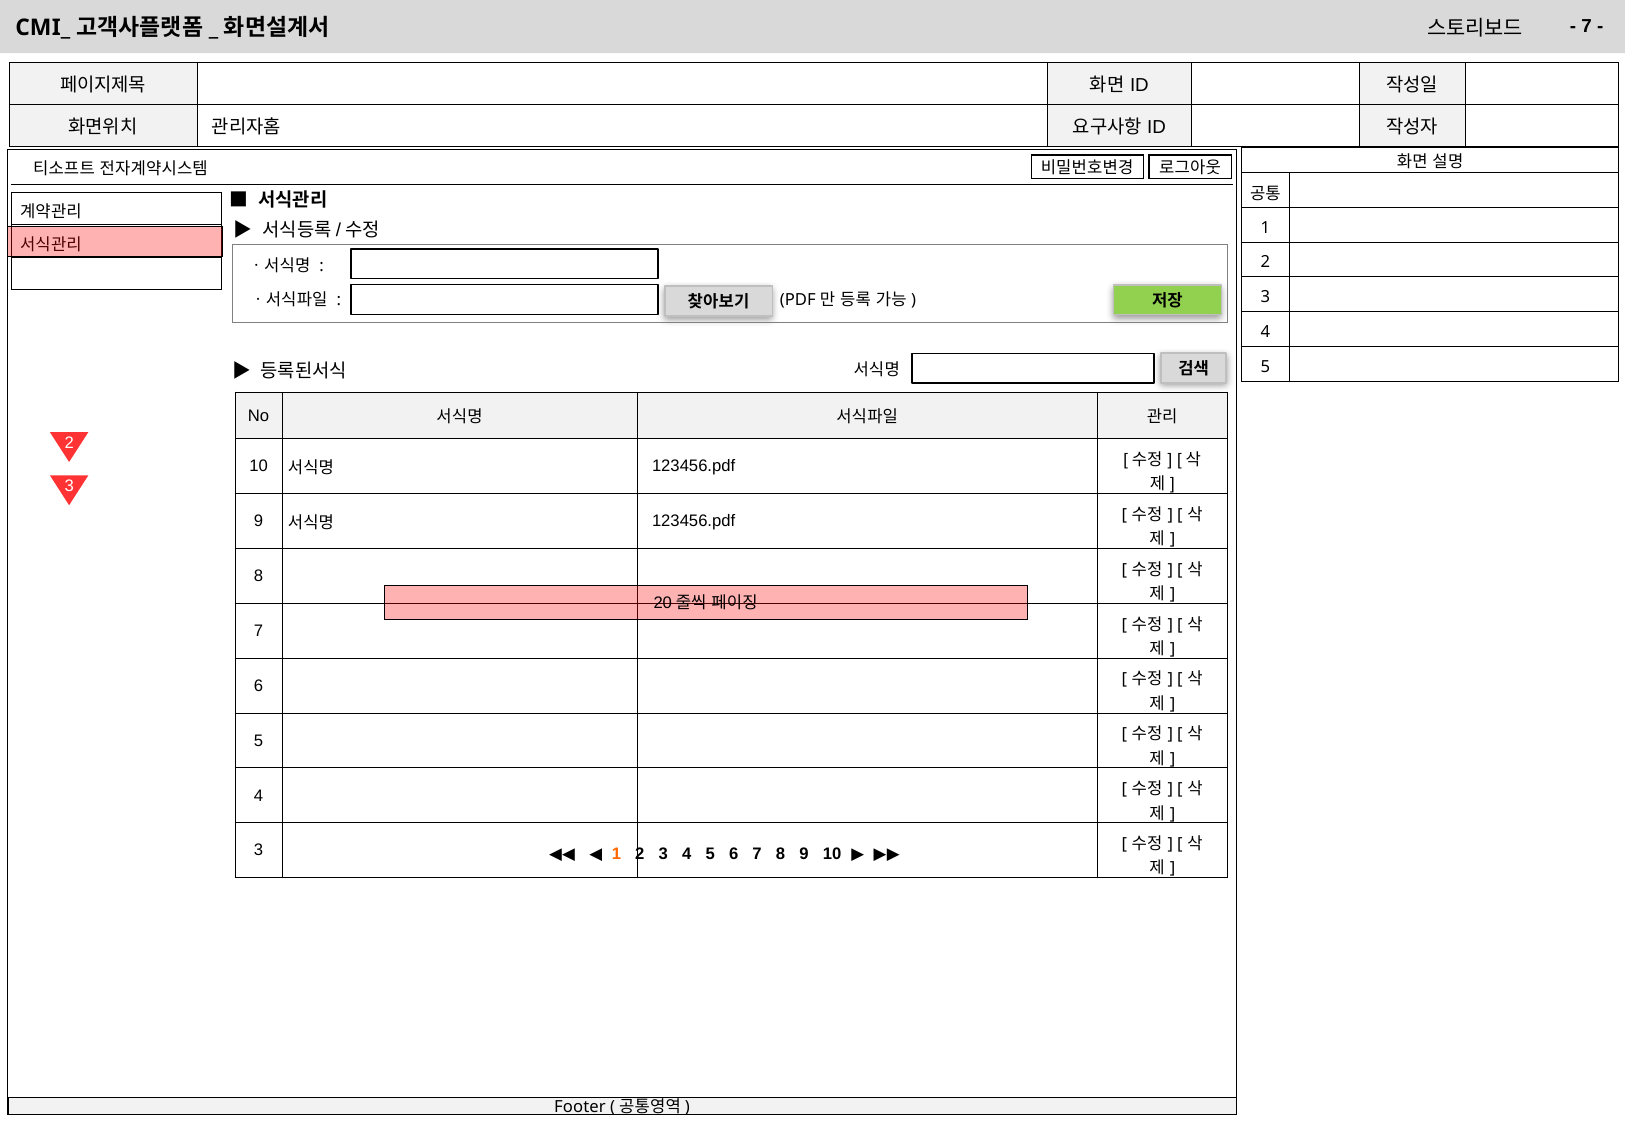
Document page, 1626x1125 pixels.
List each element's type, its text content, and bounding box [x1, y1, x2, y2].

table_cell [638, 604, 1097, 658]
text_box 2 [48, 429, 91, 465]
table_header 화면ID [1048, 63, 1191, 104]
table_header 페이지제목 [10, 63, 197, 104]
text_box 20줄씩 페이징 [384, 585, 1028, 620]
table_header 관리 [1098, 393, 1227, 438]
table_header [198, 63, 1047, 104]
table_cell [638, 768, 1097, 822]
table_cell 관리자홈 [198, 105, 1047, 146]
text_box (PDF만 등록 가능) [765, 281, 931, 316]
text_box ■ 서식관리 [215, 180, 661, 218]
table_cell 2 [1242, 243, 1289, 276]
table_cell 공통 [1242, 173, 1289, 207]
text_box ▶ 등록된서식 [217, 351, 663, 389]
table_cell [1466, 105, 1618, 146]
table_cell [1290, 312, 1618, 346]
table_cell [283, 768, 637, 822]
text_box 서식명 [838, 351, 941, 387]
table_cell [1290, 277, 1618, 311]
table_cell [638, 549, 1097, 603]
table_cell 작성자 [1360, 105, 1465, 146]
text_box 검색 [1160, 352, 1227, 384]
table_cell [638, 823, 1097, 877]
table_cell 10 [236, 439, 282, 493]
table_cell 7 [236, 604, 282, 658]
table_cell 8 [236, 549, 282, 603]
table_cell [638, 659, 1097, 713]
table_cell 화면위치 [10, 105, 197, 146]
table_header [1466, 63, 1618, 104]
table_cell 1 [1242, 208, 1289, 242]
table_cell 서식명 [283, 494, 637, 548]
table_cell [283, 714, 637, 767]
text_box 3 [48, 473, 91, 508]
table_cell 5 [1242, 347, 1289, 381]
table_cell [수정] [삭제] [1098, 768, 1227, 822]
table_cell 서식명 [283, 439, 637, 493]
table_cell 4 [1242, 312, 1289, 346]
table_cell [283, 659, 637, 713]
table_cell [283, 549, 637, 603]
table_cell [수정] [삭제] [1098, 714, 1227, 767]
table_cell [1290, 347, 1618, 381]
table_cell 3 [1242, 277, 1289, 311]
table_cell [638, 714, 1097, 767]
table_cell [283, 604, 637, 658]
table_cell 4 [236, 768, 282, 822]
text_box ▶ 서식등록/수정 [219, 210, 665, 248]
table_header 서식파일 [638, 393, 1097, 438]
table_cell 5 [236, 714, 282, 767]
table_cell [12, 258, 221, 289]
table_header No [236, 393, 282, 438]
table_cell [1192, 105, 1359, 146]
table_header 서식명 [283, 393, 637, 438]
table_cell [수정] [삭제] [1098, 604, 1227, 658]
table_cell [수정] [삭제] [1098, 439, 1227, 493]
table_cell [283, 823, 637, 877]
table_cell 6 [236, 659, 282, 713]
text_box [7, 226, 223, 257]
table_cell 123456.pdf [638, 439, 1097, 493]
table_cell [수정] [삭제] [1098, 494, 1227, 548]
table_header [1192, 63, 1359, 104]
table_cell [수정] [삭제] [1098, 549, 1227, 603]
table_cell 123456.pdf [638, 494, 1097, 548]
table_header 화면 설명 [1242, 148, 1618, 172]
table_cell 요구사항ID [1048, 105, 1191, 146]
table_cell [1290, 173, 1618, 207]
text_box [941, 351, 1156, 385]
text_box ◀◀ ◀ 1 2 3 4 5 6 7 8 9 10 ▶ ▶▶ [466, 835, 983, 871]
text_box [232, 244, 1228, 322]
table_header 계약관리 [12, 193, 219, 224]
table_cell [수정] [삭제] [1098, 823, 1227, 877]
table_cell 9 [236, 494, 282, 548]
table_cell [1290, 208, 1618, 242]
table_cell [1290, 243, 1618, 276]
table_header 작성일 [1360, 63, 1465, 104]
table_cell 3 [236, 823, 282, 877]
table_cell [수정] [삭제] [1098, 659, 1227, 713]
